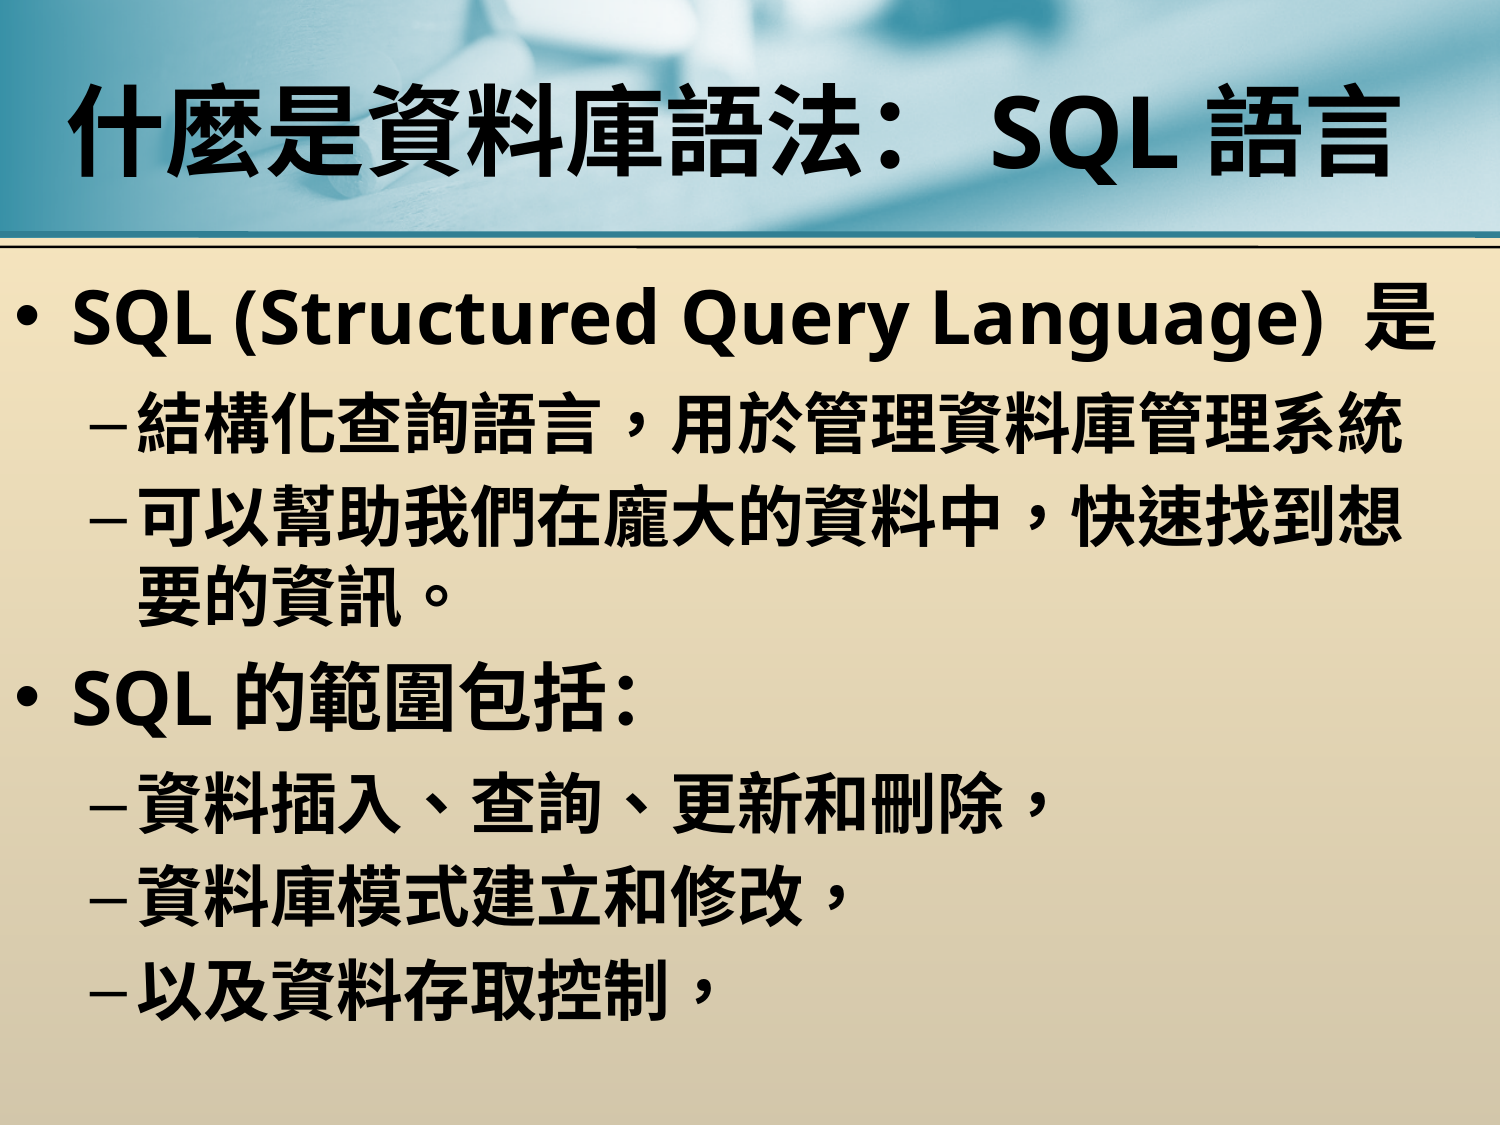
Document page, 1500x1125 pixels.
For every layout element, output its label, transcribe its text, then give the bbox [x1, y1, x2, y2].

title 什麼是資料庫語法：SQL語言 [0, 24, 1471, 233]
list SQL (Structured Query Language) 是 結構化查詢語言，用於管理資料庫管理系統 可以幫助我們在龐大的資料中，快速找到想要的資訊。 SQL的範圍包括： 資料插入、查詢、更新和刪除， 資料庫模式建立和修改， 以及資料存取控制， [0, 262, 1471, 1125]
